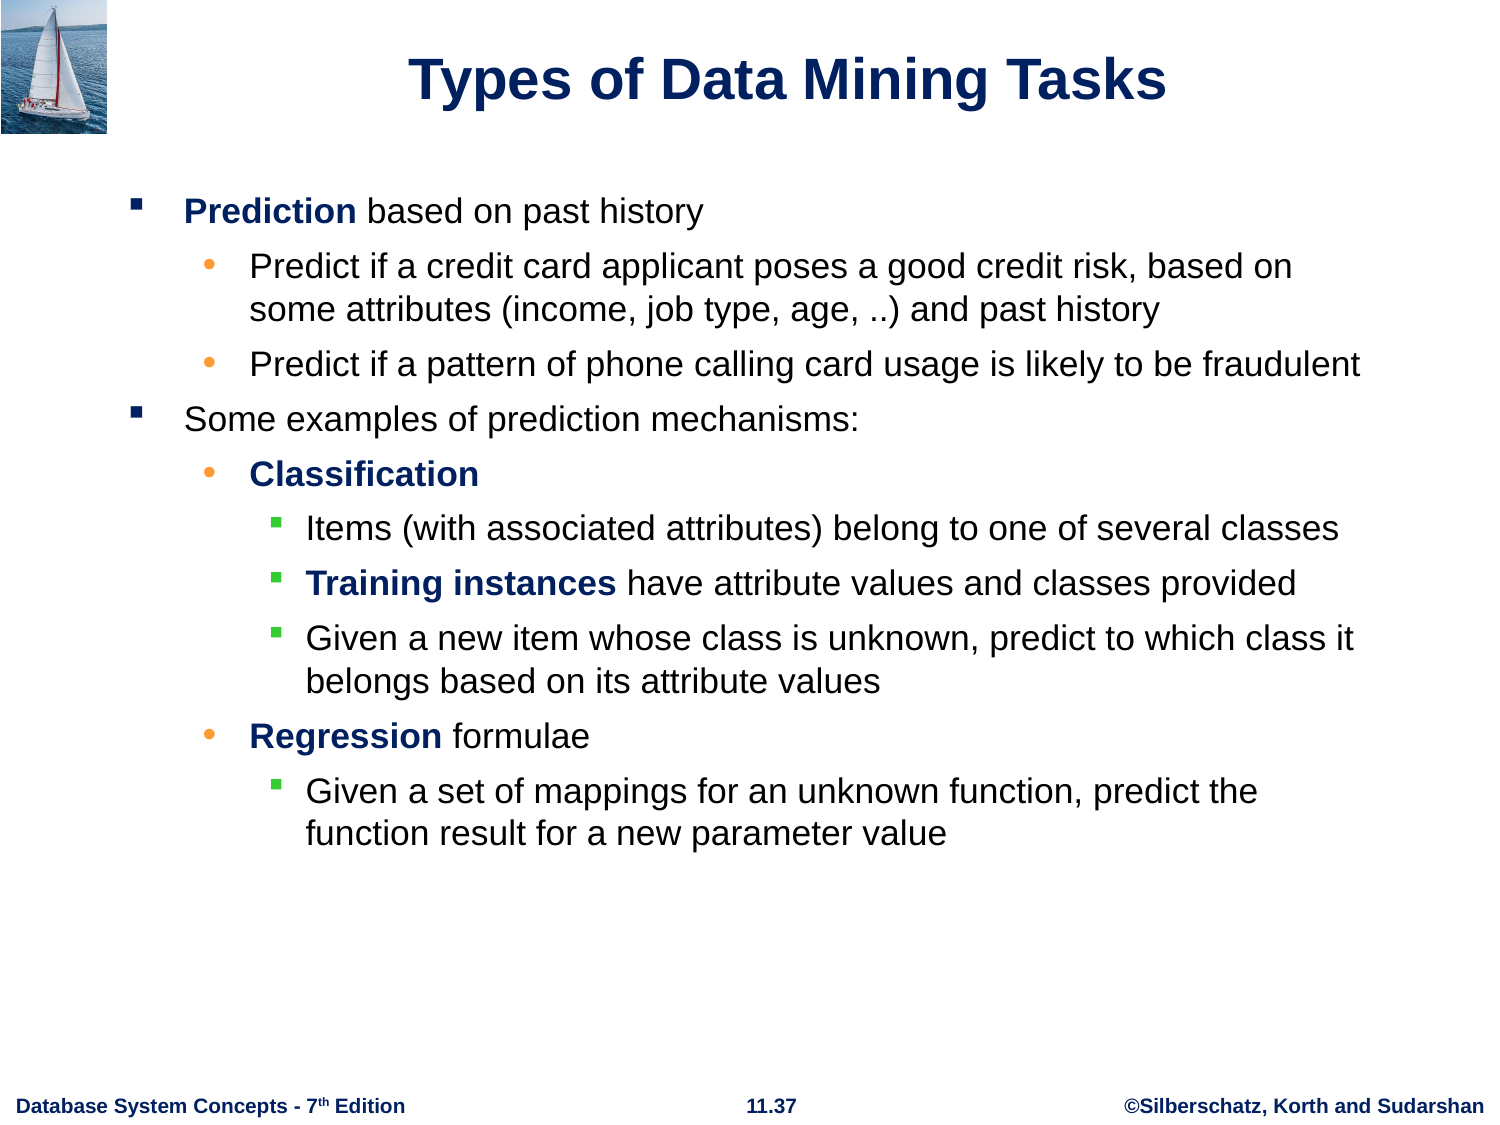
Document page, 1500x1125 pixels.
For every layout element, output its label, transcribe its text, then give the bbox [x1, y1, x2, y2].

picture [1, 0, 107, 134]
list Prediction based on past history Predict if a credit card applicant poses a good credit risk, based on some attributes (income, job type, age, ..) and past history Predict if a pattern of phone calling card usage is likely to be fraudulent Some examples of prediction mechanisms: Classification Items (with associated attributes) belong to one of several classes Training instances have attribute values and classes provided Given a new item whose class is unknown, predict to which class it belongs based on its attribute values Regression formulae Given a set of mappings for an unknown function, predict the function result for a new parameter value [112, 180, 1400, 1062]
title Types of Data Mining Tasks [125, 18, 1452, 120]
